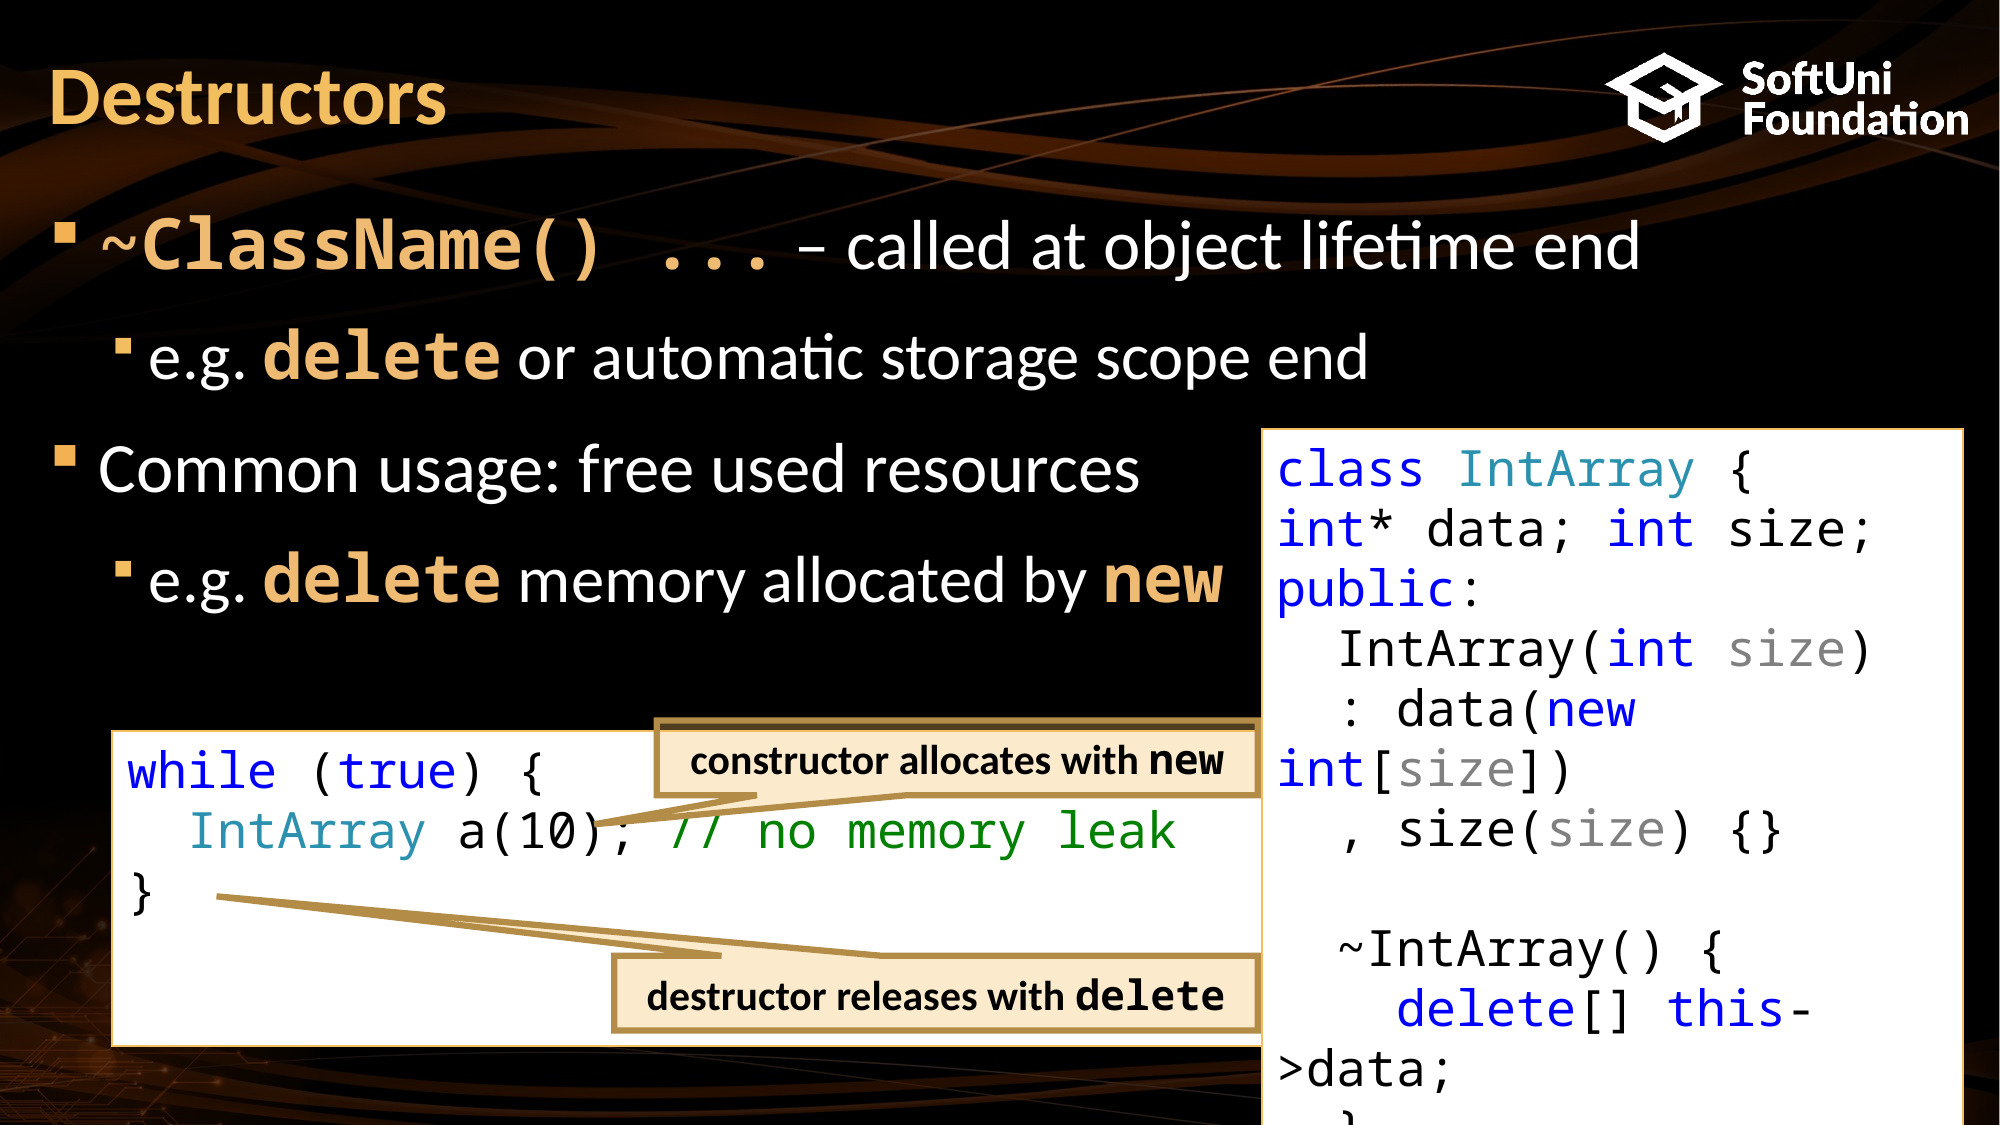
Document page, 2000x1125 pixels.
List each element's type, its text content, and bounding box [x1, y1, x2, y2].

text_box while (true) { IntArray a(10); // no memory leak } [111, 730, 1263, 1047]
list ~ClassName() ... – called at object lifetime end e.g. delete or automatic storage scope end Common usage: free used resources e.g. delete memory allocated by new [31, 188, 1968, 1103]
text_box destructor releases with delete [216, 895, 1259, 1032]
title Destructors [30, 6, 1602, 189]
text_box class IntArray { int* data; int size; public: IntArray(int size) : data(new int[size]) , size(size) {} ~IntArray() { delete[] this->data; } [1261, 428, 1964, 1125]
text_box constructor allocates with new [593, 719, 1259, 826]
picture [0, 0, 2000, 1125]
